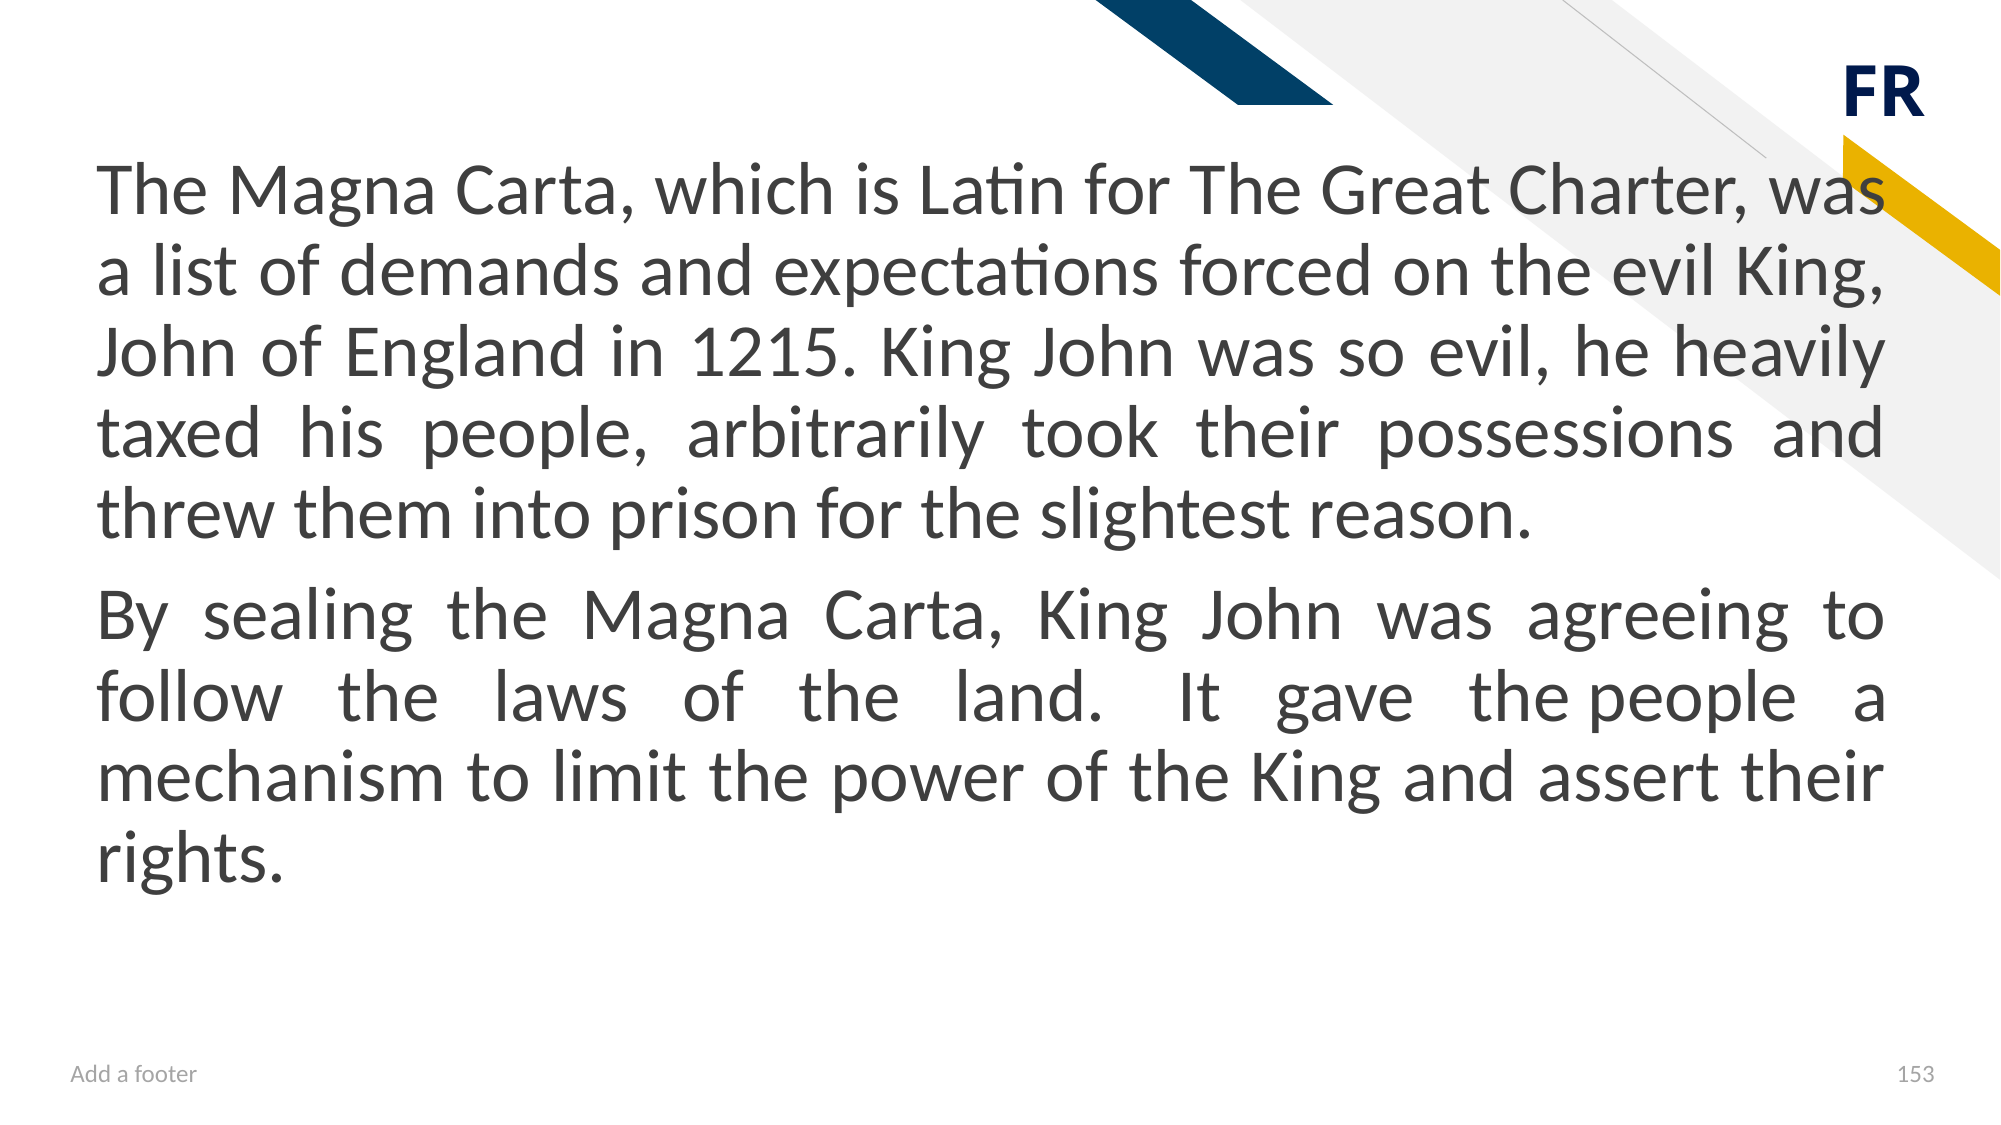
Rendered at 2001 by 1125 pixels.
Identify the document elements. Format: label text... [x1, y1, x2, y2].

footer Add a footer [55, 1042, 731, 1103]
slide_number 153 [1828, 1042, 1950, 1103]
list The Magna Carta, which is Latin for The Great Charter, was a list of demands and expectations forced on the evil King, John of England in 1215. King John was so evil, he heavily taxed his people, arbitrarily took their possessions and threw them into prison for the slightest reason. By sealing the Magna Carta, King John was agreeing to follow the laws of the land. It gave the people a mechanism to limit the power of the King and assert their rights. [81, 142, 1904, 1043]
